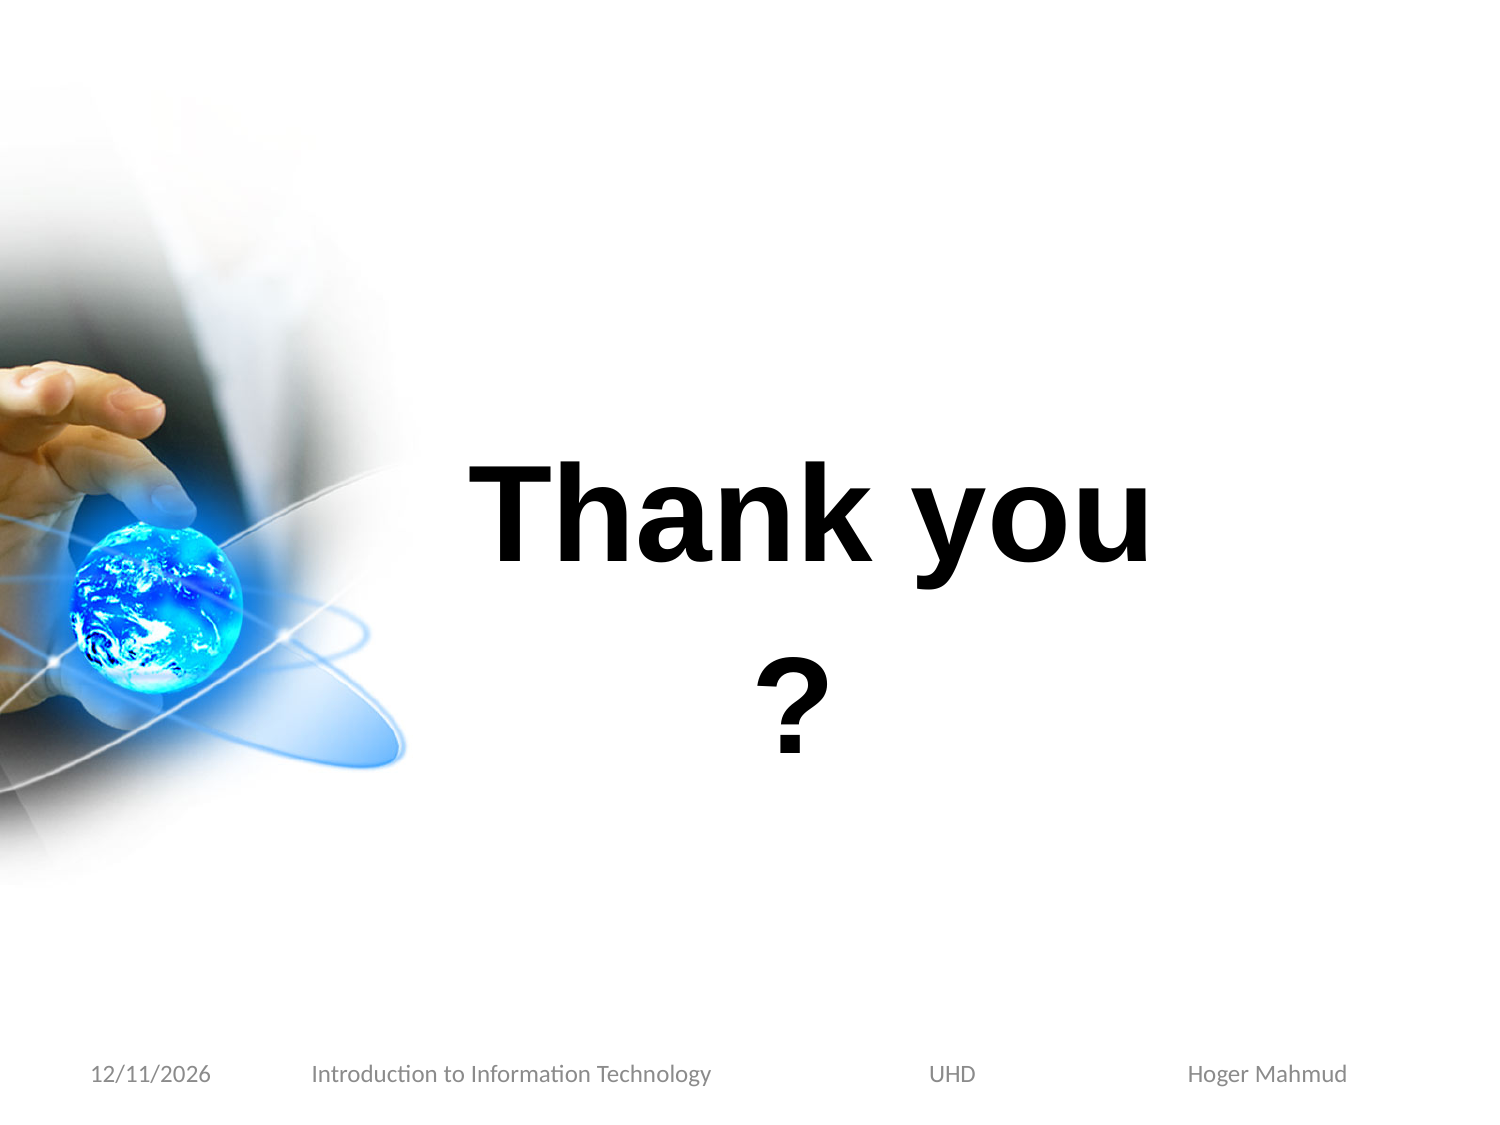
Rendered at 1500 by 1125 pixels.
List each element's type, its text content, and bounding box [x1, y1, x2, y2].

list Thank you ? [299, 236, 1325, 939]
picture [0, 0, 1500, 1125]
footer Introduction to Information Technology UHD Hoger Mahmud [262, 1042, 1400, 1103]
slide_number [75, 1042, 262, 1103]
